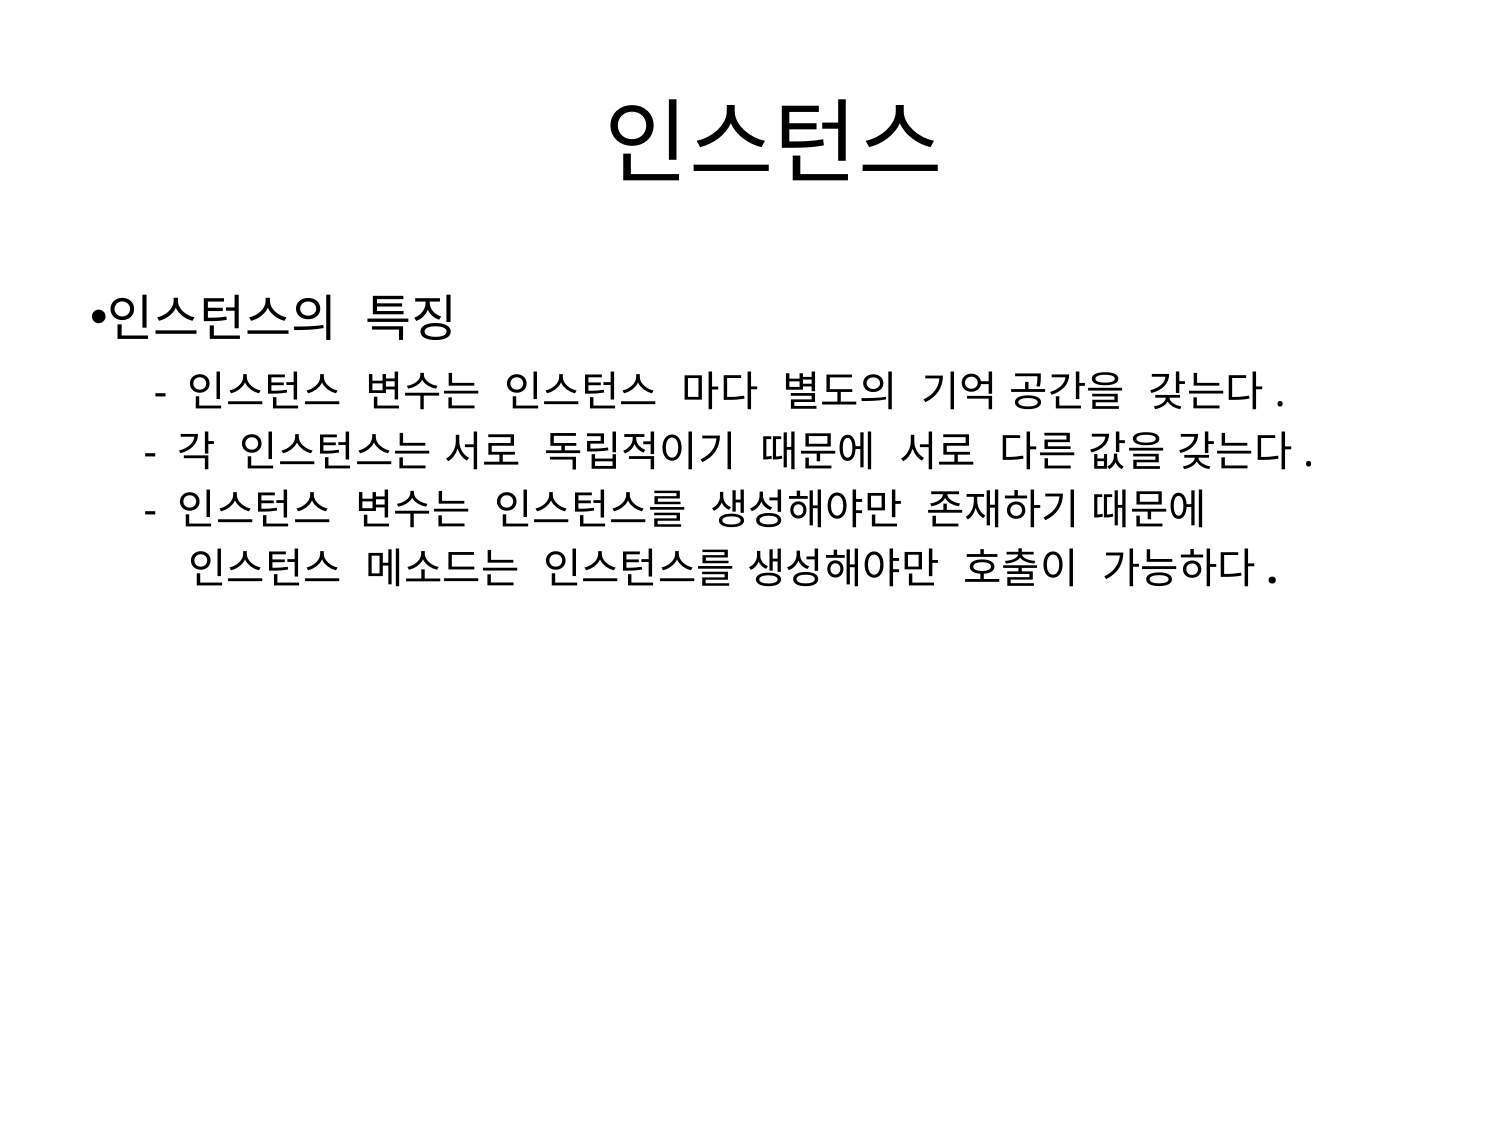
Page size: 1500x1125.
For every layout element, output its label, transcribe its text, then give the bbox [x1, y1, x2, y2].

list 인스턴스의 특징 - 인스턴스 변수는 인스턴스 마다 별도의 기억 공간을 갖는다. - 각 인스턴스는 서로 독립적이기 때문에 서로 다른 값을 갖는다. - 인스턴스 변수는 인스턴스를 생성해야만 존재하기 때문에 인스턴스 메소드는 인스턴스를 생성해야만 호출이 가능하다. [75, 278, 1425, 976]
title 인스턴스 [75, 45, 1425, 233]
